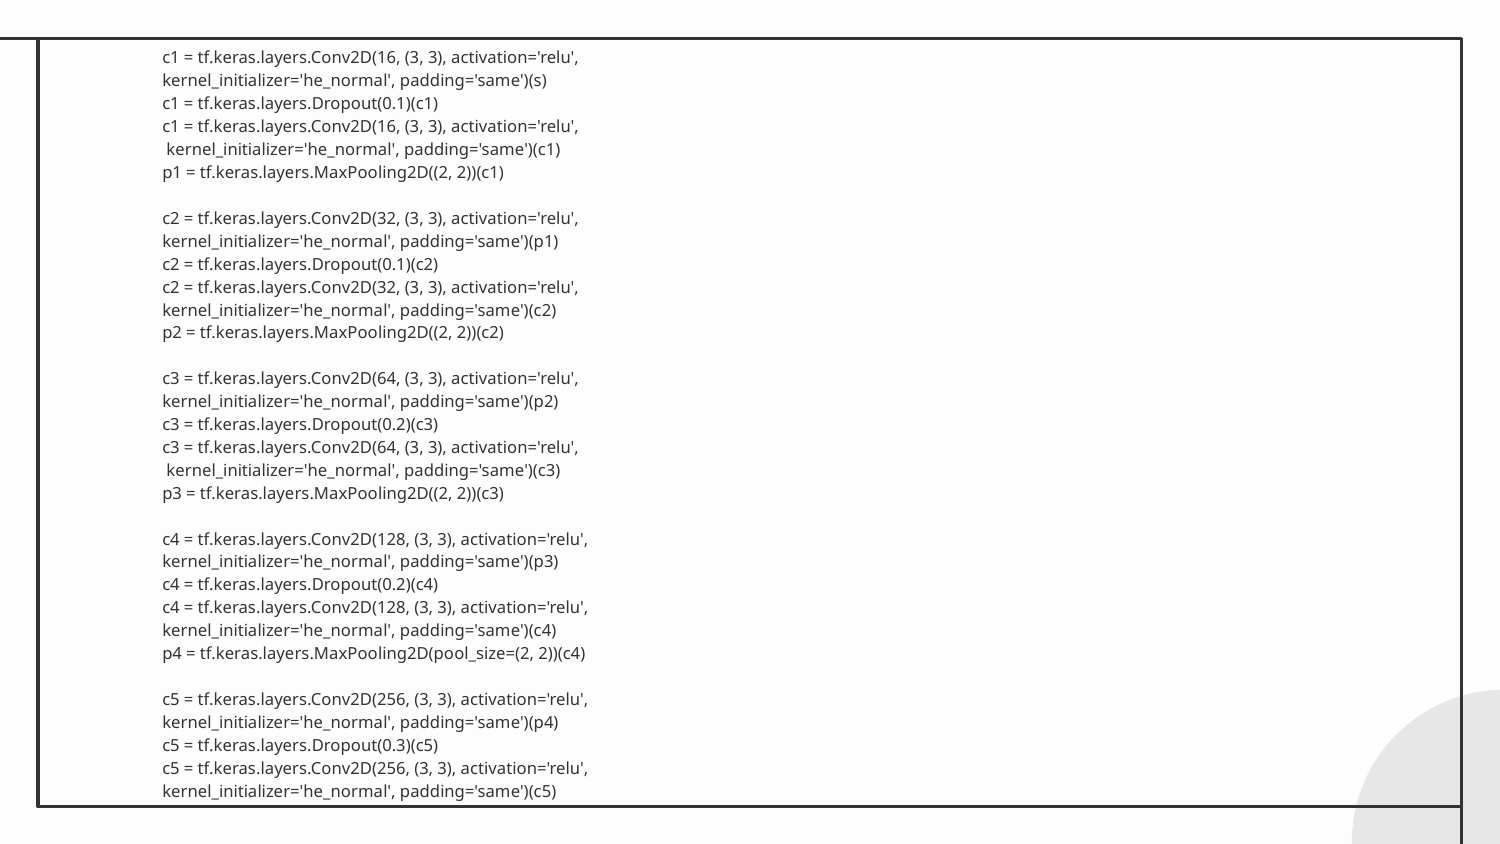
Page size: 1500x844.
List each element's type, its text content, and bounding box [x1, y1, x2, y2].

list c1 = tf.keras.layers.Conv2D(16, (3, 3), activation='relu', kernel_initializer='he_normal', padding='same')(s) c1 = tf.keras.layers.Dropout(0.1)(c1) c1 = tf.keras.layers.Conv2D(16, (3, 3), activation='relu', kernel_initializer='he_normal', padding='same')(c1) p1 = tf.keras.layers.MaxPooling2D((2, 2))(c1) c2 = tf.keras.layers.Conv2D(32, (3, 3), activation='relu', kernel_initializer='he_normal', padding='same')(p1) c2 = tf.keras.layers.Dropout(0.1)(c2) c2 = tf.keras.layers.Conv2D(32, (3, 3), activation='relu', kernel_initializer='he_normal', padding='same')(c2) p2 = tf.keras.layers.MaxPooling2D((2, 2))(c2) c3 = tf.keras.layers.Conv2D(64, (3, 3), activation='relu', kernel_initializer='he_normal', padding='same')(p2) c3 = tf.keras.layers.Dropout(0.2)(c3) c3 = tf.keras.layers.Conv2D(64, (3, 3), activation='relu', kernel_initializer='he_normal', padding='same')(c3) p3 = tf.keras.layers.MaxPooling2D((2, 2))(c3) c4 = tf.keras.layers.Conv2D(128, (3, 3), activation='relu', kernel_initializer='he_normal', padding='same')(p3) c4 = tf.keras.layers.Dropout(0.2)(c4) c4 = tf.keras.layers.Conv2D(128, (3, 3), activation='relu', kernel_initializer='he_normal', padding='same')(c4) p4 = tf.keras.layers.MaxPooling2D(pool_size=(2, 2))(c4) c5 = tf.keras.layers.Conv2D(256, (3, 3), activation='relu', kernel_initializer='he_normal', padding='same')(p4) c5 = tf.keras.layers.Dropout(0.3)(c5) c5 = tf.keras.layers.Conv2D(256, (3, 3), activation='relu', kernel_initializer='he_normal', padding='same')(c5) [118, 29, 1382, 805]
